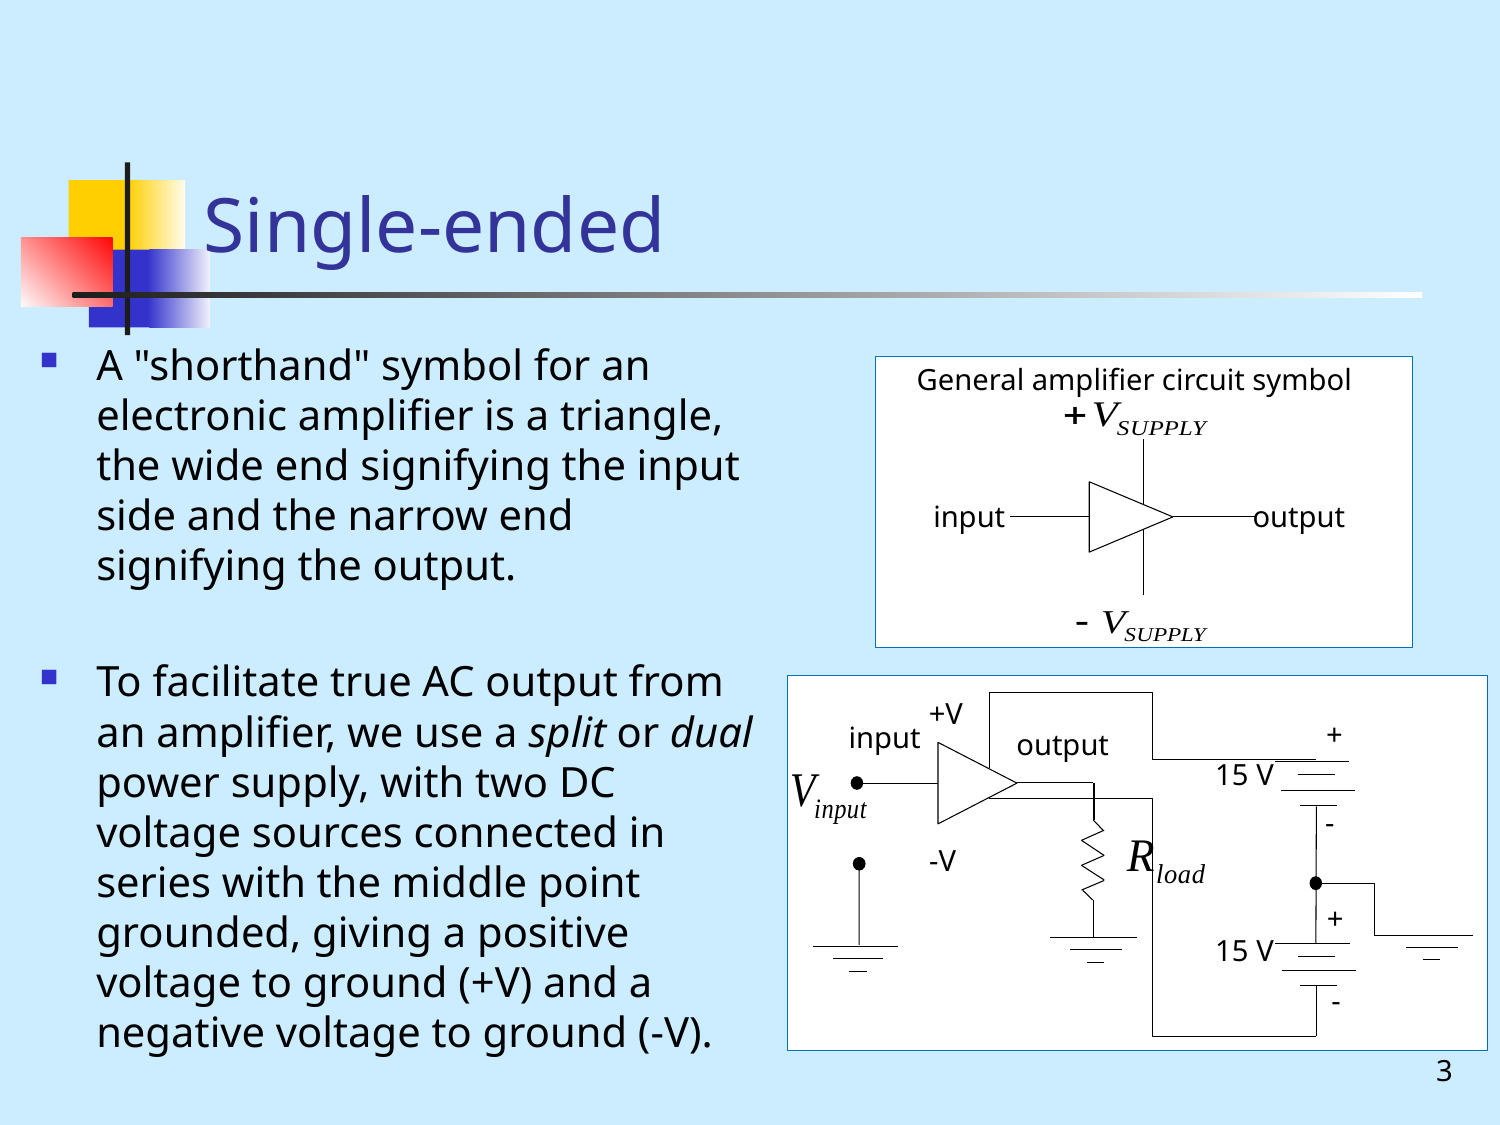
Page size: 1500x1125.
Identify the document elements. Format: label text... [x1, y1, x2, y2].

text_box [787, 674, 1488, 1051]
list A "shorthand" symbol for an electronic amplifier is a triangle, the wide end signifying the input side and the narrow end signifying the output. To facilitate true AC output from an amplifier, we use a split or dual power supply, with two DC voltage sources connected in series with the middle point grounded, giving a positive voltage to ground (+V) and a negative voltage to ground (-V). [24, 330, 776, 1007]
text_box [874, 353, 1413, 651]
title Single-ended [188, 34, 1468, 276]
slide_number 3 [1154, 1059, 1468, 1100]
